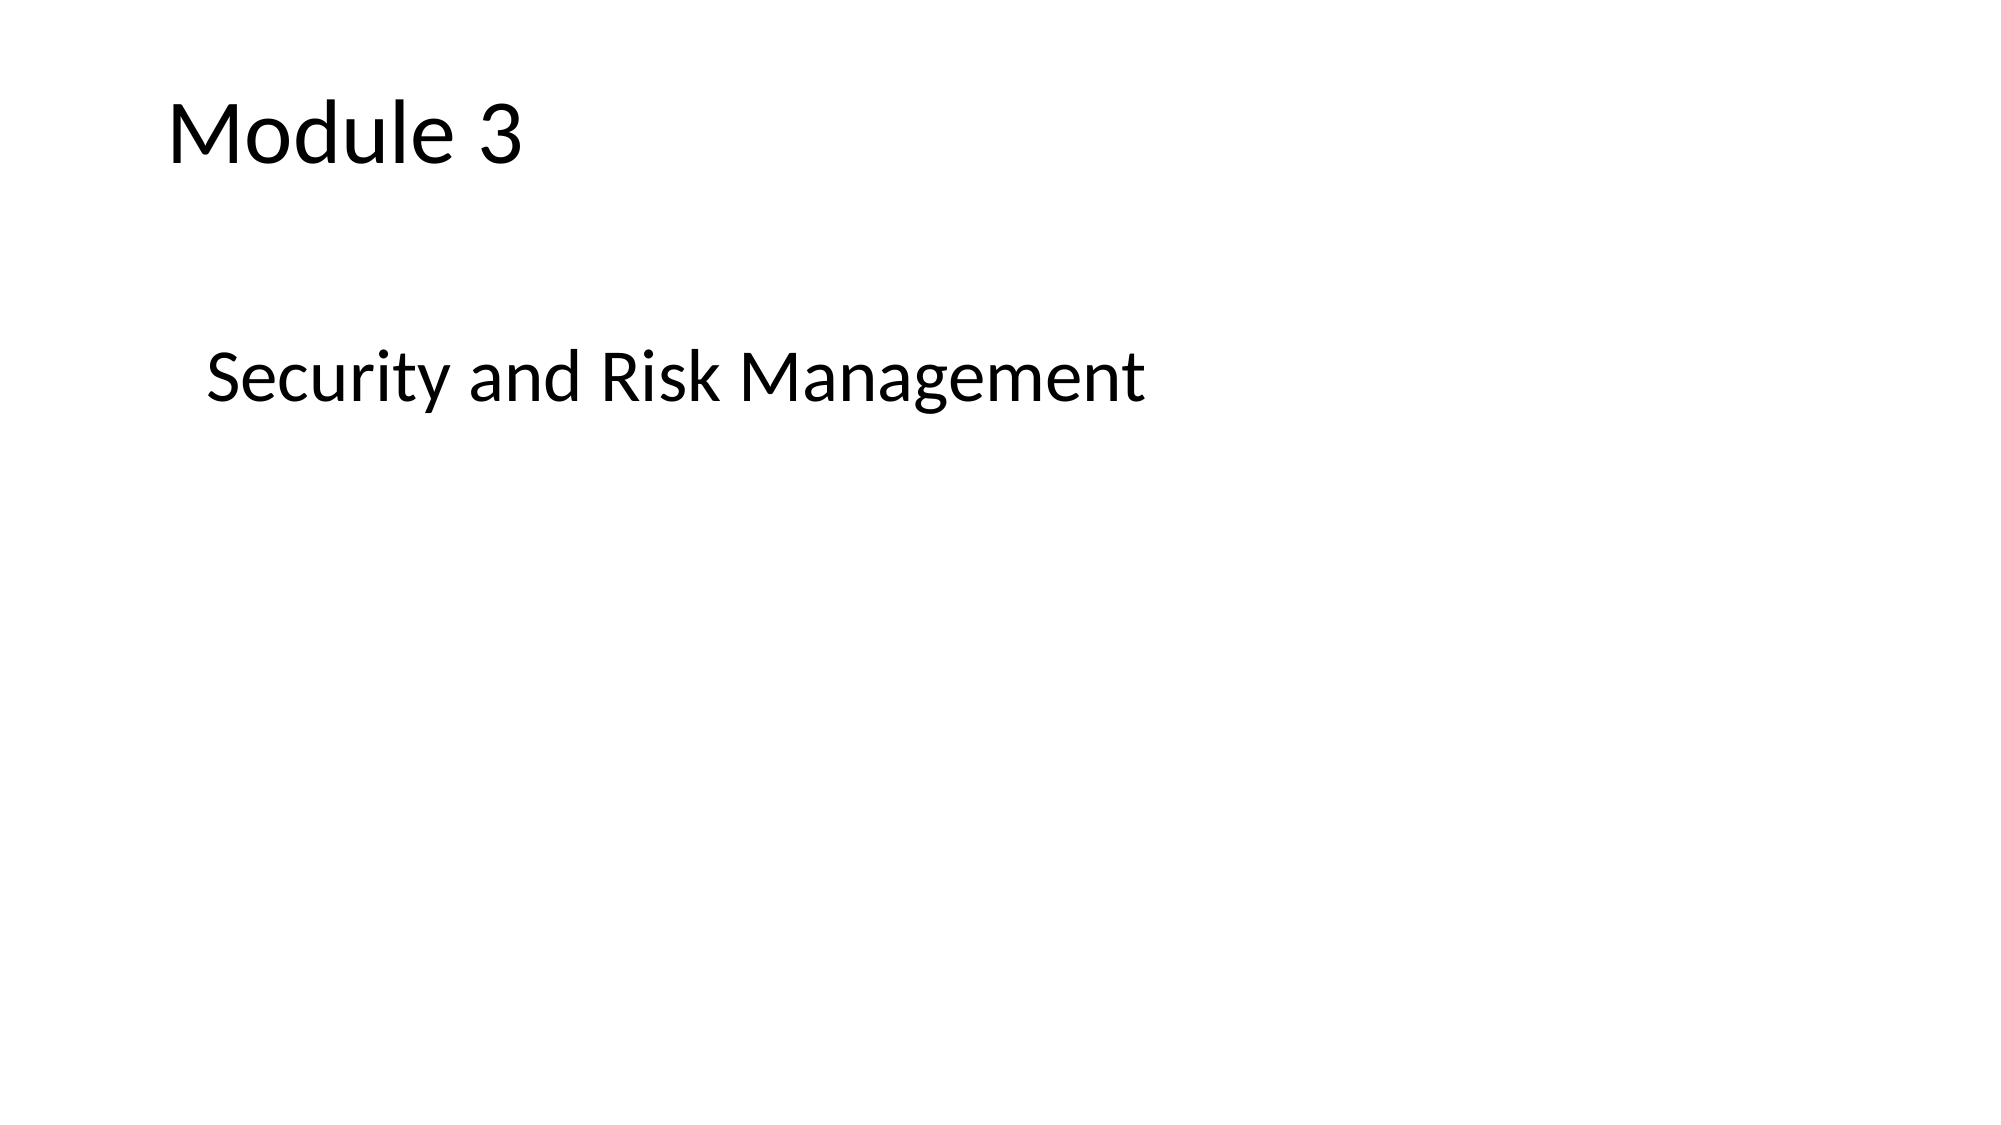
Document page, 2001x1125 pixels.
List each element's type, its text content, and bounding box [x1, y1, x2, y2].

text_box Security and Risk Management [191, 318, 1163, 424]
text_box Module 3 [151, 64, 539, 190]
